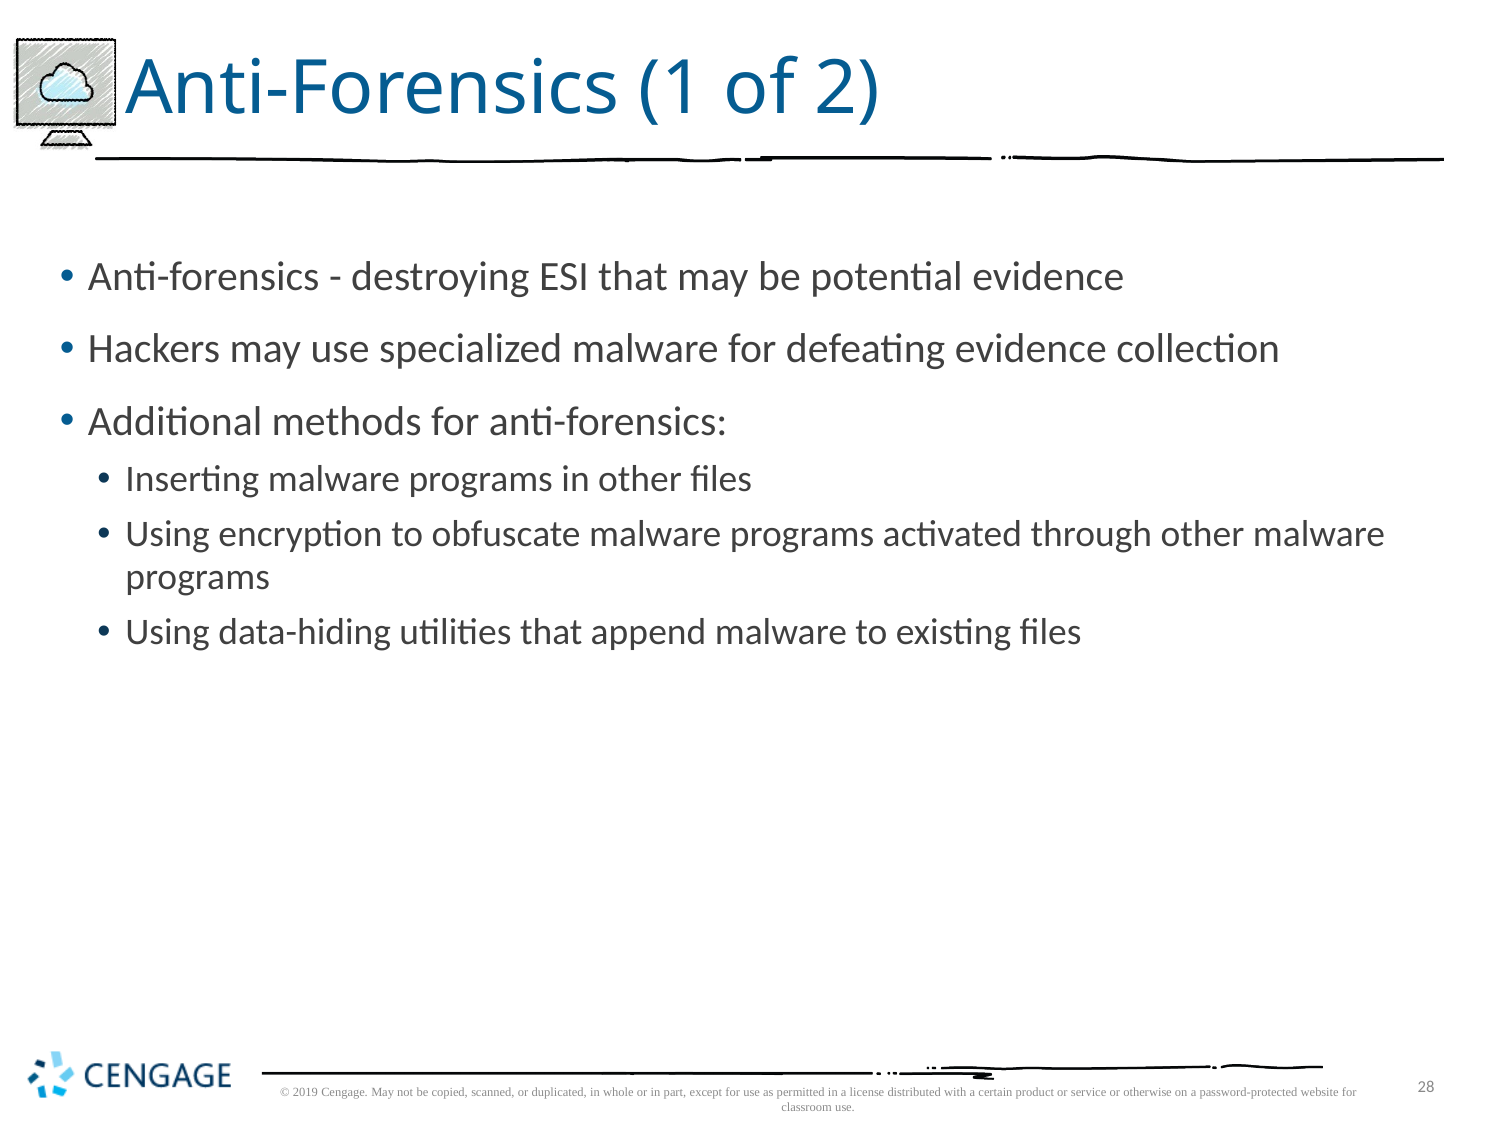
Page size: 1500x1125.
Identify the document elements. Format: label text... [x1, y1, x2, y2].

picture [95, 155, 1444, 163]
footer © 2019 Cengage. May not be copied, scanned, or duplicated, in whole or in part, except for use as permitted in a license distributed with a certain product or service or otherwise on a password-protected website for classroom use. [261, 1079, 1375, 1120]
list Anti-forensics - destroying ESI that may be potential evidence Hackers may use specialized malware for defeating evidence collection Additional methods for anti-forensics: Inserting malware programs in other files Using encryption to obfuscate malware programs activated through other malware programs Using data-hiding utilities that append malware to existing files [59, 252, 1441, 490]
picture [7, 1037, 244, 1111]
picture [261, 1064, 1323, 1079]
picture [12, 36, 117, 151]
title Anti-Forensics (1 of 2) [125, 52, 1442, 130]
